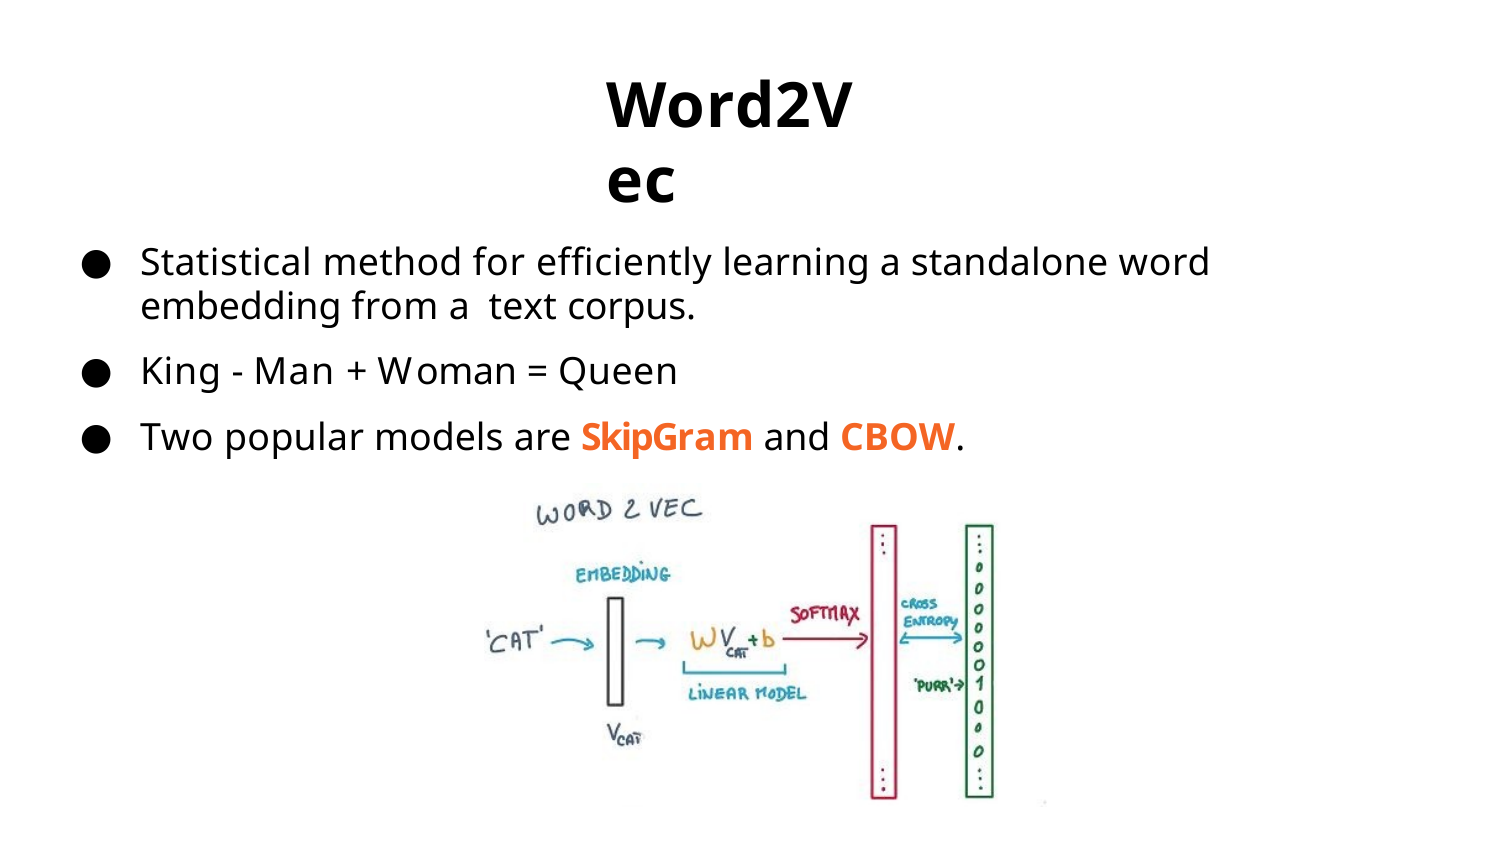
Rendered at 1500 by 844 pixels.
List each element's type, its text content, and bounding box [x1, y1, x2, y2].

text_box Statistical method for efﬁciently learning a standalone word embedding from a text corpus. King - Man + Woman = Queen Two popular models are SkipGram and CBOW. [77, 234, 1418, 458]
picture [484, 483, 1047, 807]
title Word2Vec [604, 63, 892, 216]
